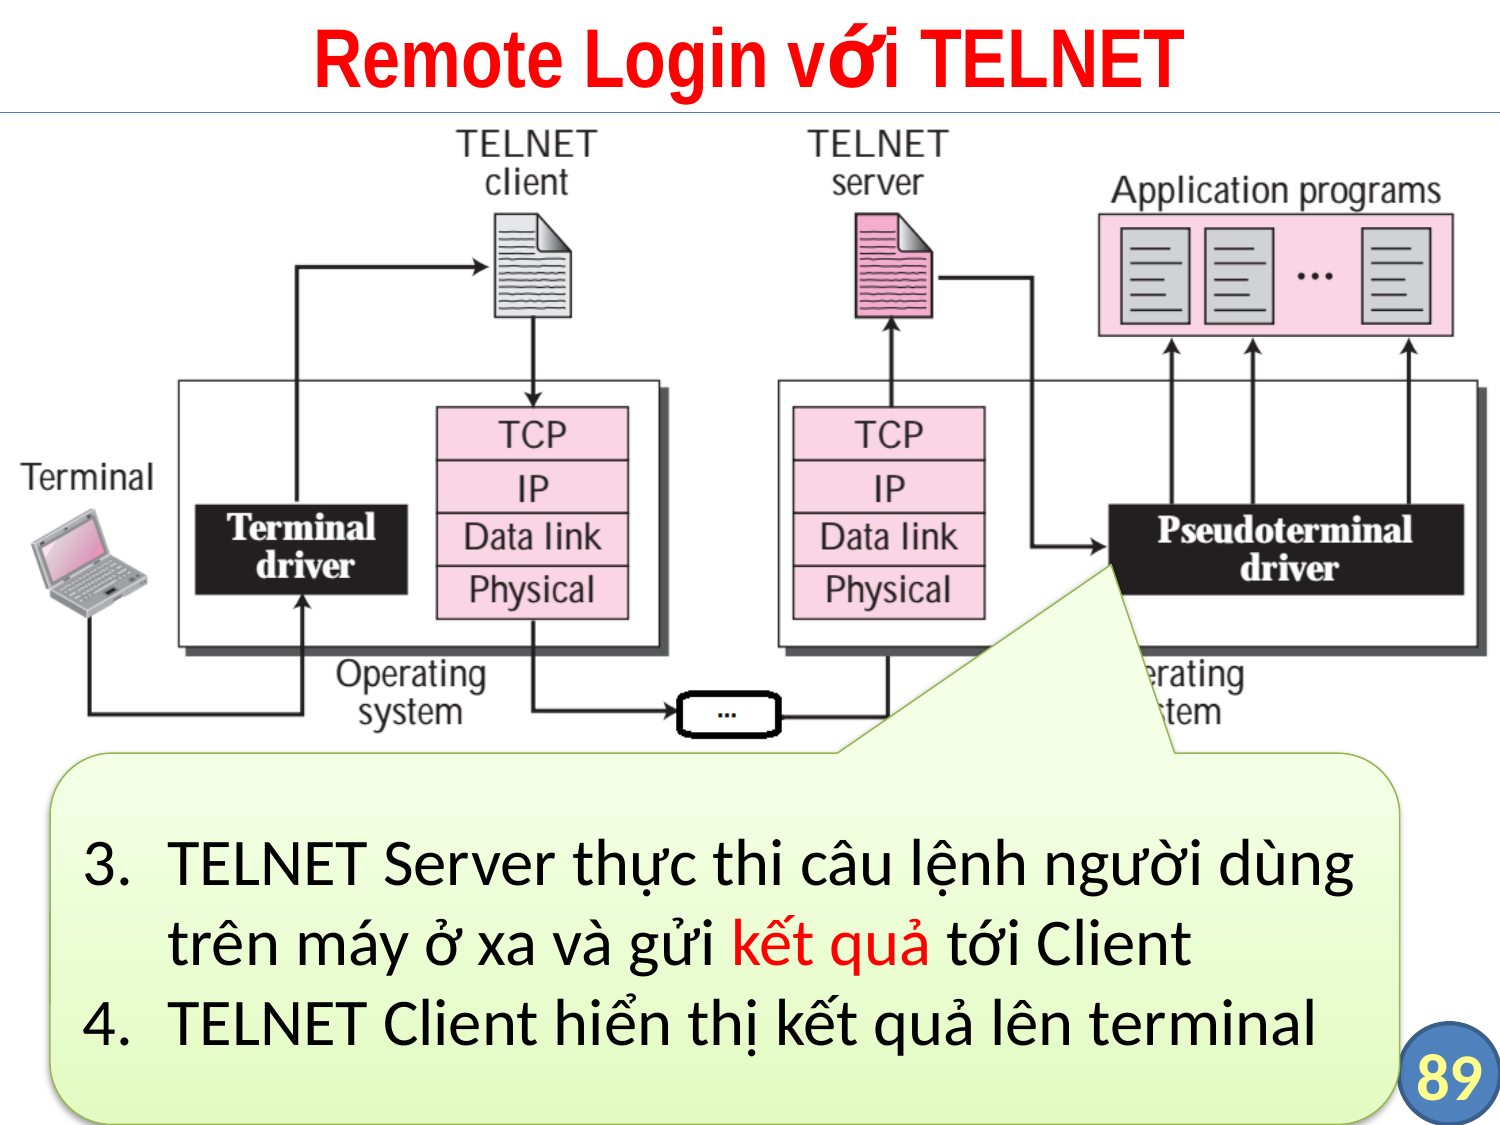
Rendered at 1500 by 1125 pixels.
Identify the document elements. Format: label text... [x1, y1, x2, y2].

text_box TELNET Server thực thi câu lệnh người dùng trên máy ở xa và gửi kết quả tới Client TELNET Client hiển thị kết quả lên terminal [49, 759, 1401, 1125]
title Remote Login với TELNET [0, 0, 1500, 113]
picture [12, 115, 1491, 751]
slide_number 89 [1399, 1023, 1500, 1125]
